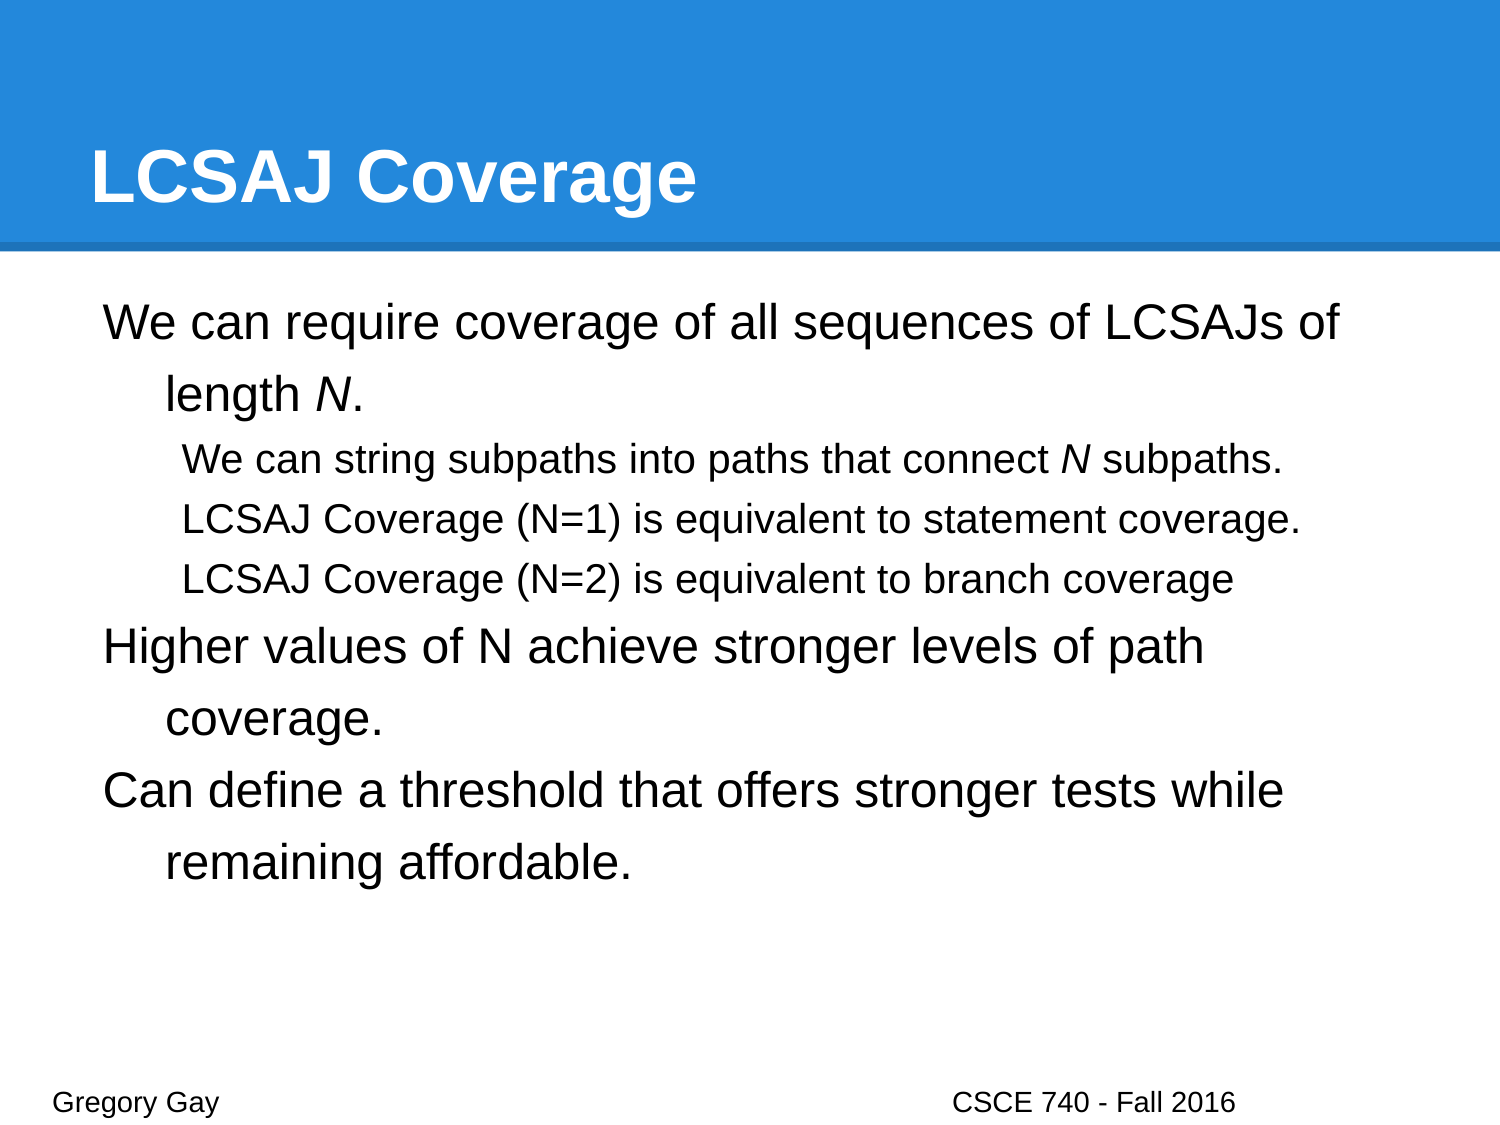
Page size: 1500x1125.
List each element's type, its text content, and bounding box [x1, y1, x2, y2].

list We can require coverage of all sequences of LCSAJs of length N. We can string subpaths into paths that connect N subpaths. LCSAJ Coverage (N=1) is equivalent to statement coverage. LCSAJ Coverage (N=2) is equivalent to branch coverage Higher values of N achieve stronger levels of path coverage. Can define a threshold that offers stronger tests while remaining affordable. [75, 262, 1425, 1068]
title LCSAJ Coverage [75, 45, 1425, 233]
text_box Gregory Gay CSCE 740 - Fall 2016 18 [37, 1068, 1463, 1114]
